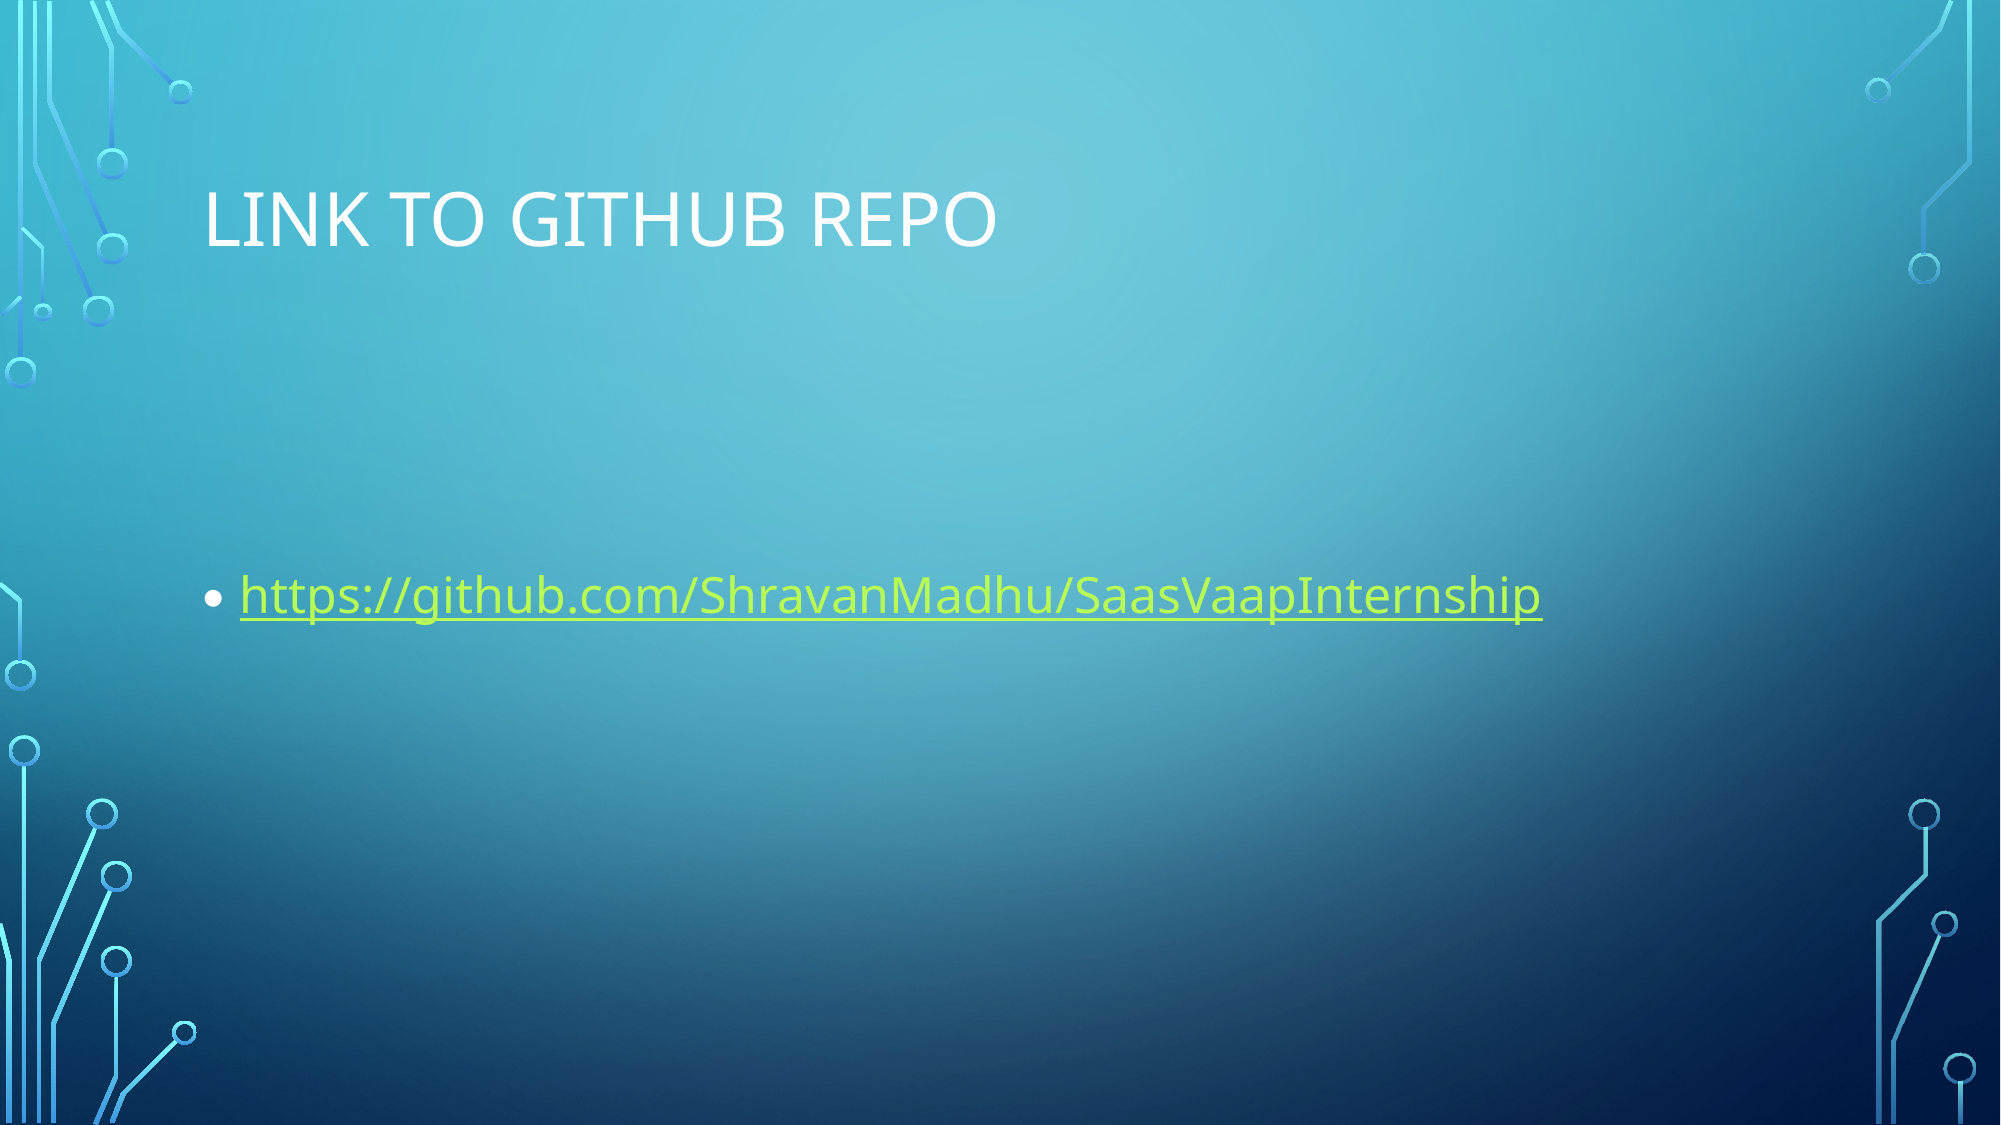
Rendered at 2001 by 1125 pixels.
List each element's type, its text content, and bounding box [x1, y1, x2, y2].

title LINK TO GITHUB REPO [187, 101, 1813, 344]
list https://github.com/ShravanMadhu/SaasVaapInternship [187, 369, 1813, 950]
